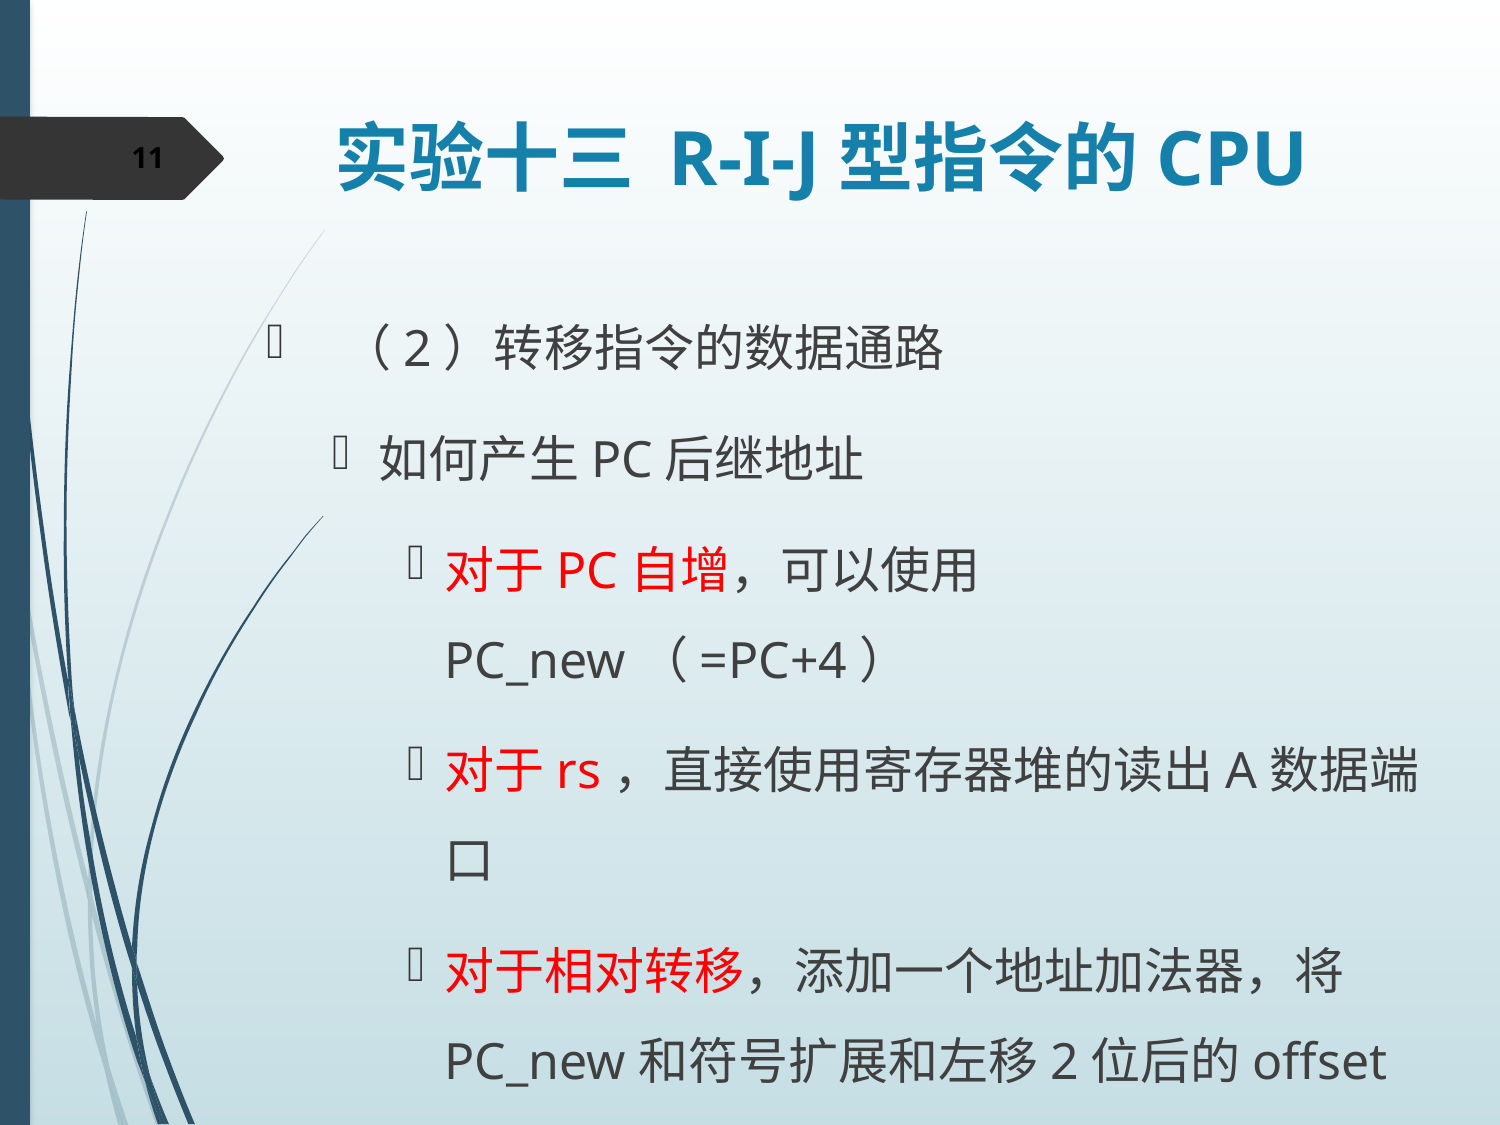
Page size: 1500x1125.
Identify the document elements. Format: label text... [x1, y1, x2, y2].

title 实验十三 R-I-J型指令的CPU [319, 102, 1400, 278]
list （2）转移指令的数据通路 如何产生PC后继地址 对于PC自增，可以使用PC_new（=PC+4） 对于rs，直接使用寄存器堆的读出A数据端口 对于相对转移，添加一个地址加法器，将PC_new和符号扩展和左移2位后的offset相加 对于页面寻址的转移地址,需简单的左移和拼接操作 [242, 278, 1459, 899]
slide_number 11 [83, 129, 180, 190]
